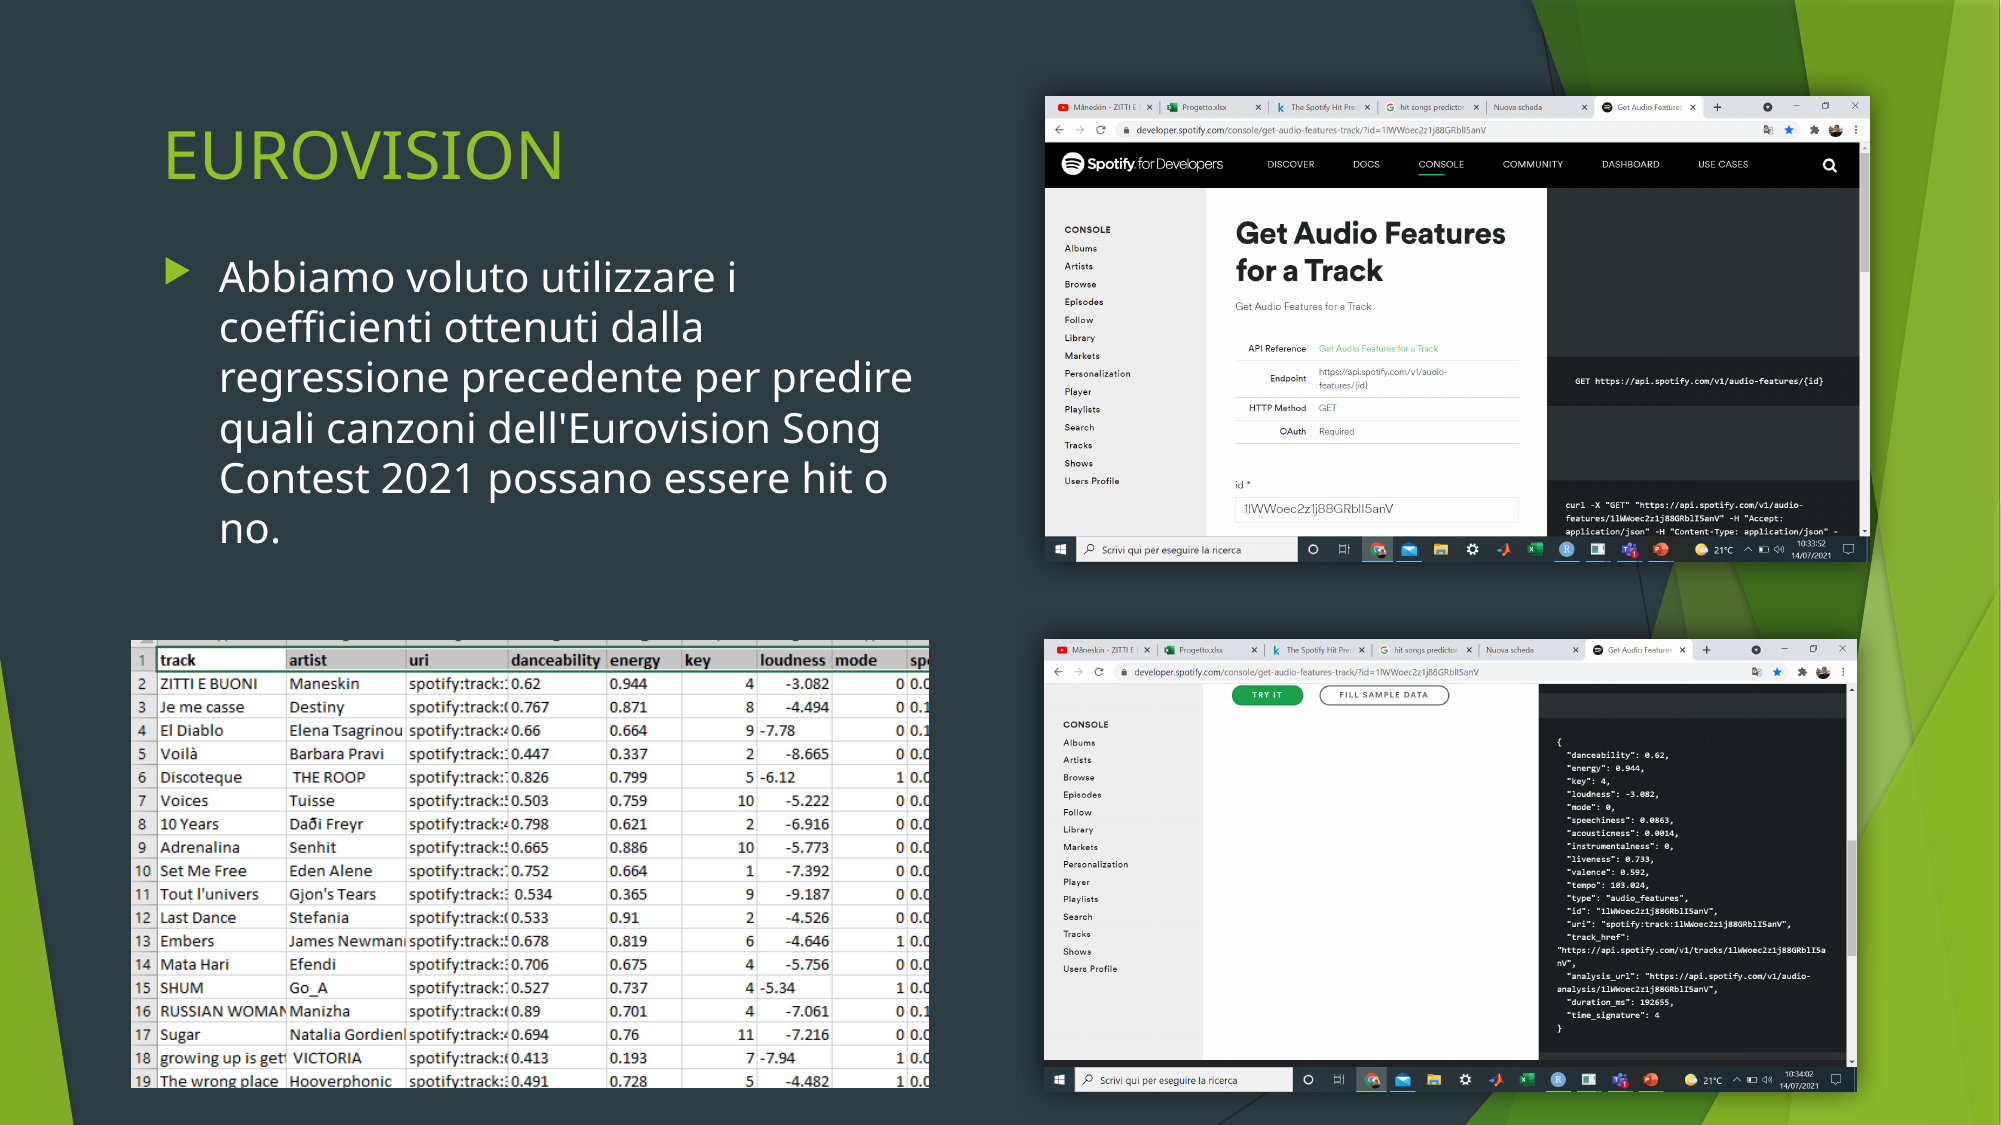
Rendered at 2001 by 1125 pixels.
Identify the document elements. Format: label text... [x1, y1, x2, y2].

list Abbiamo voluto utilizzare i coefficienti ottenuti dalla regressione precedente per predire quali canzoni dell'Eurovision Song Contest 2021 possano essere hit o no. [147, 243, 953, 881]
picture [1044, 638, 1857, 1092]
picture [131, 639, 930, 1088]
title EUROVISION [147, 105, 1023, 323]
picture [1045, 96, 1871, 563]
